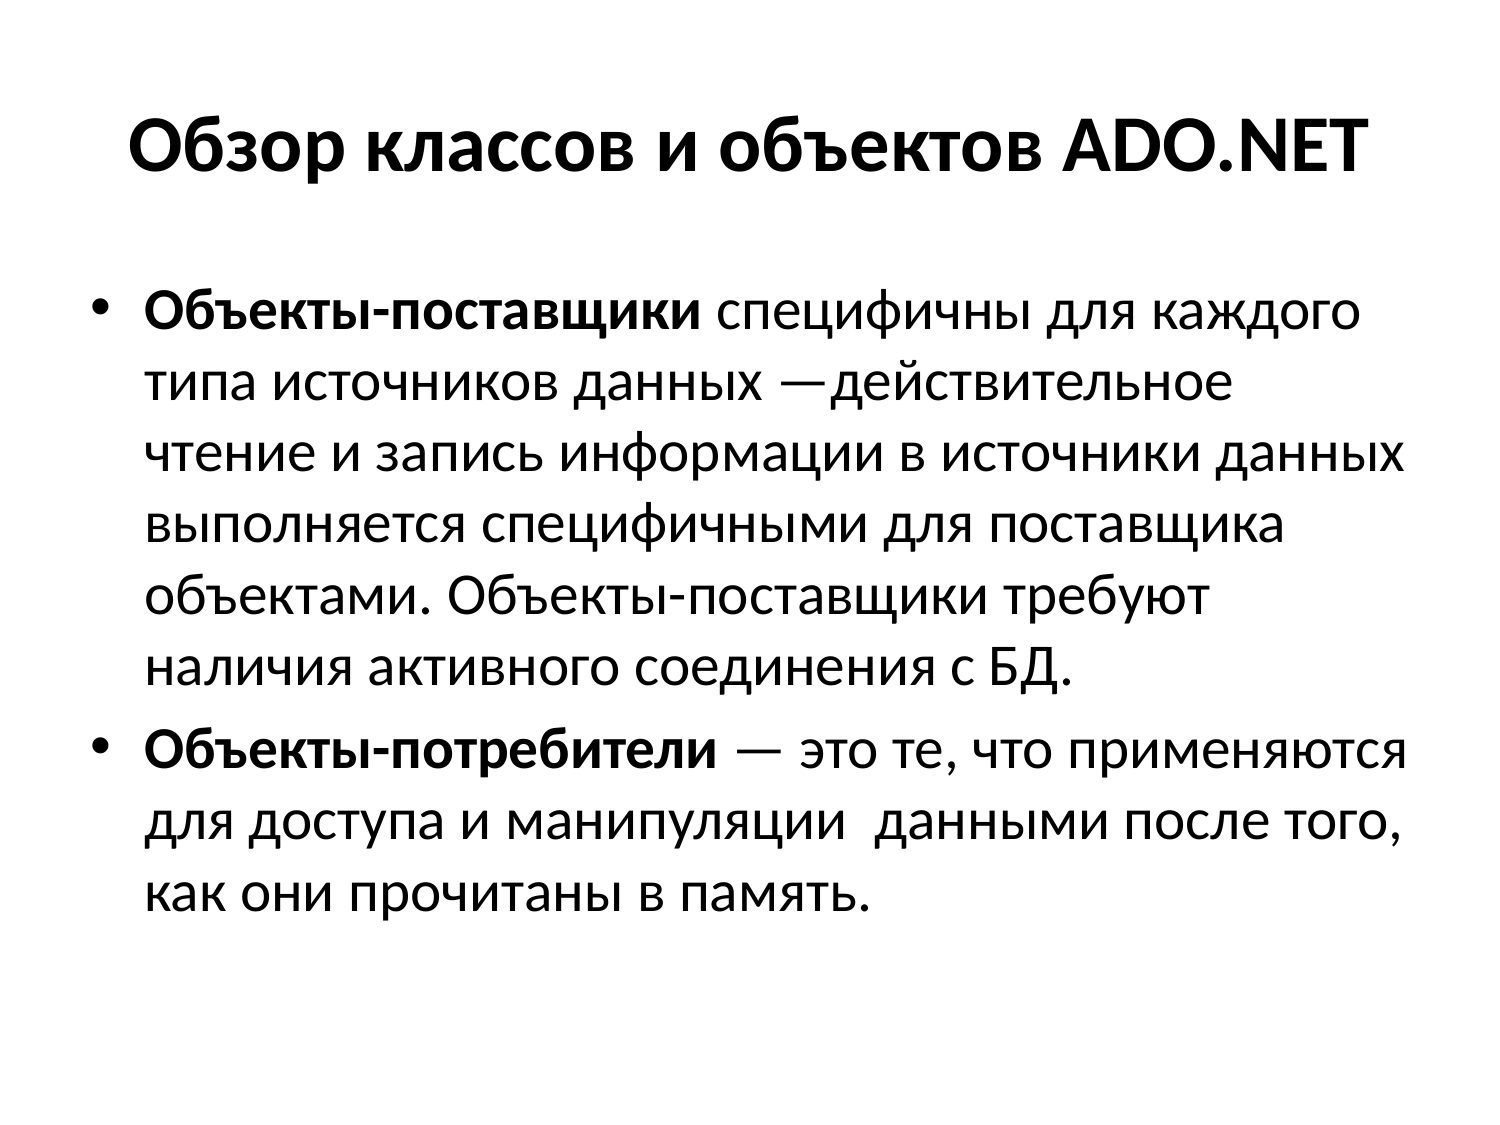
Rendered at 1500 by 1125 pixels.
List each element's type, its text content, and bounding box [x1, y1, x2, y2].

title Обзор классов и объектов ADO.NET [75, 45, 1425, 233]
list Объекты-поставщики специфичны для каждого типа источников данных —действительное чтение и запись информации в источники данных выполняется специфичными для поставщика объектами. Объекты-поставщики требуют наличия активного соединения с БД. Объекты-потребители — это те, что применяются для доступа и манипуляции данными после того, как они прочитаны в память. [75, 262, 1425, 1005]
